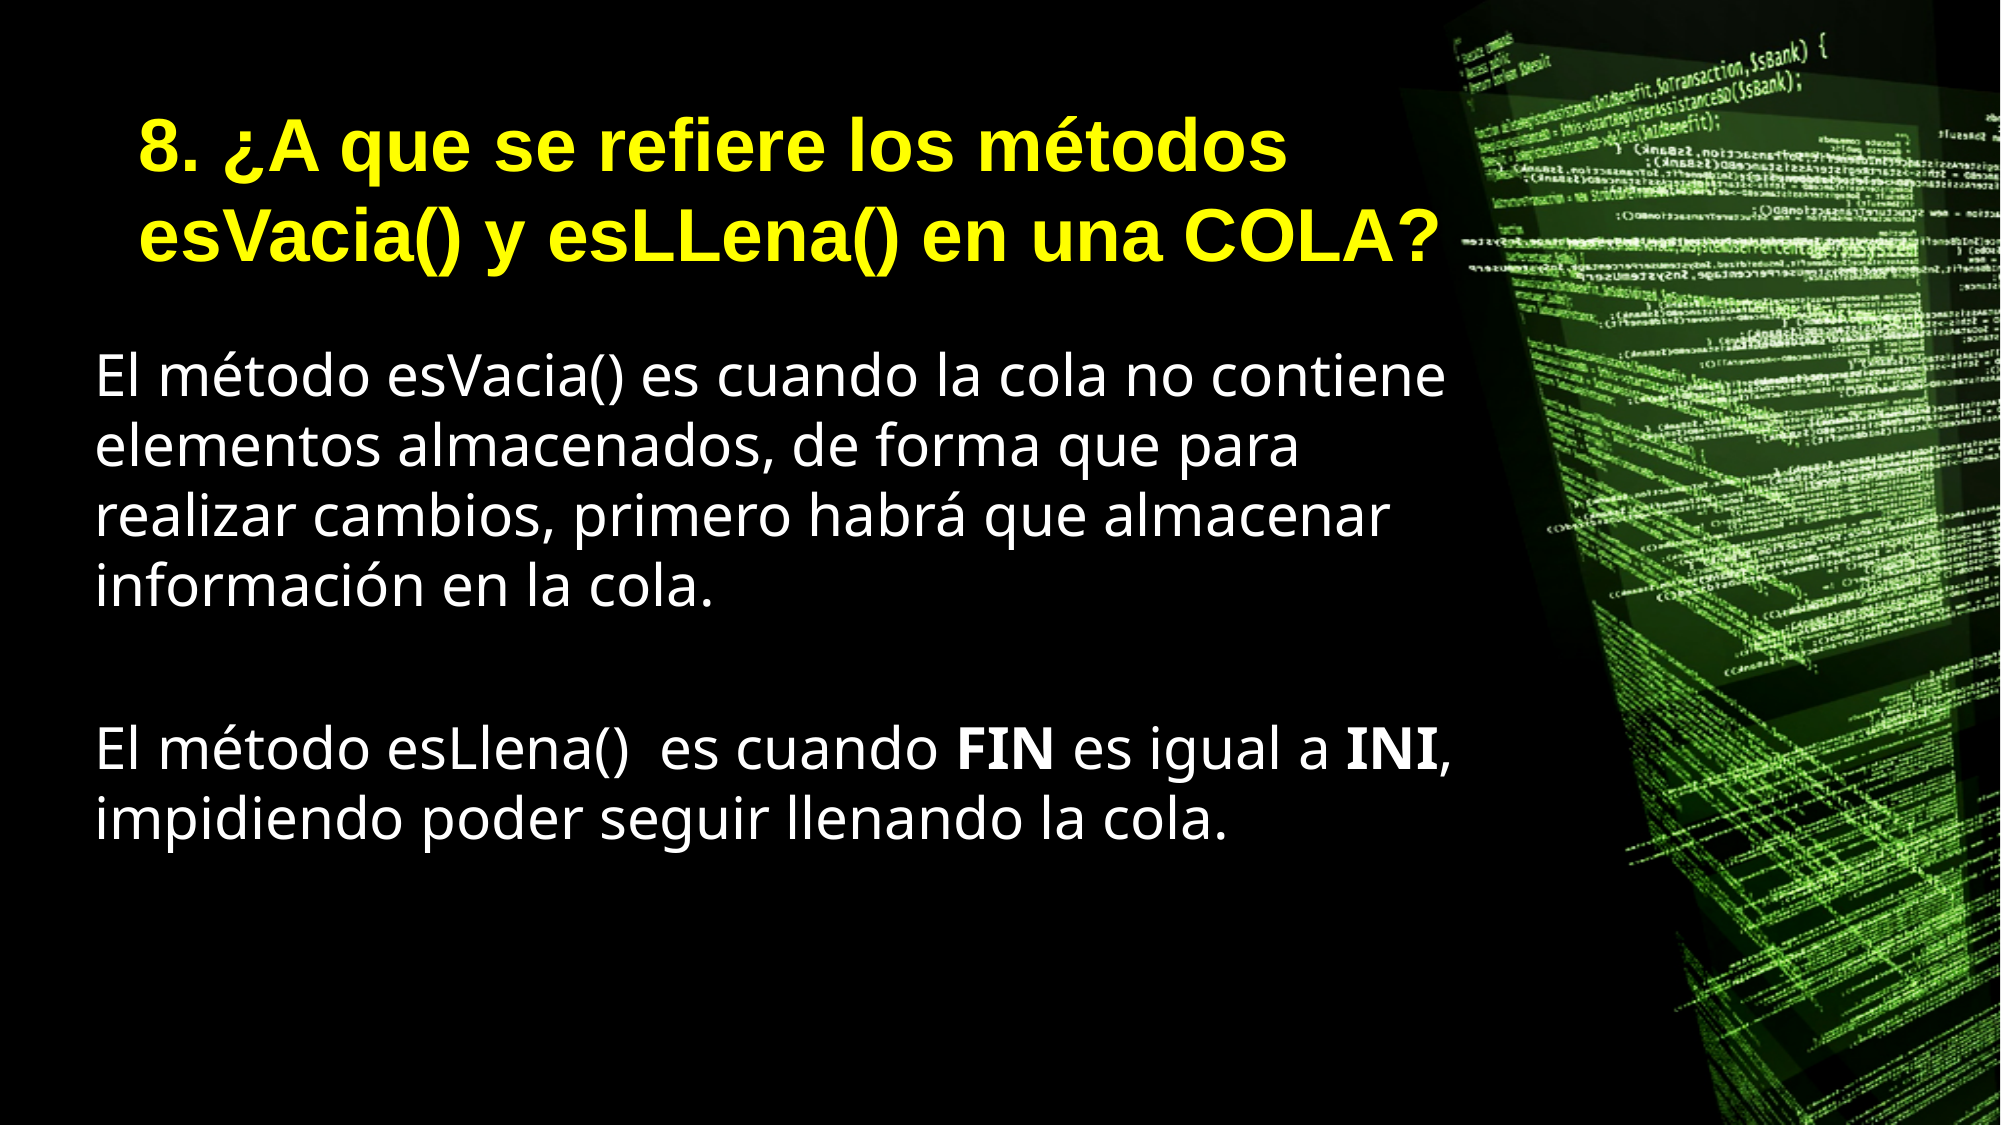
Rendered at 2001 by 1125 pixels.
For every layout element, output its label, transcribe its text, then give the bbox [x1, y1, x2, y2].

picture [0, 0, 2001, 1125]
list El método esVacia() es cuando la cola no contiene elementos almacenados, de forma que para realizar cambios, primero habrá que almacenar información en la cola. El método esLlena() es cuando FIN es igual a INI, impidiendo poder seguir llenando la cola. [79, 330, 1490, 1083]
title 8. ¿A que se refiere los métodos esVacia() y esLLena() en una COLA? [123, 42, 1554, 331]
